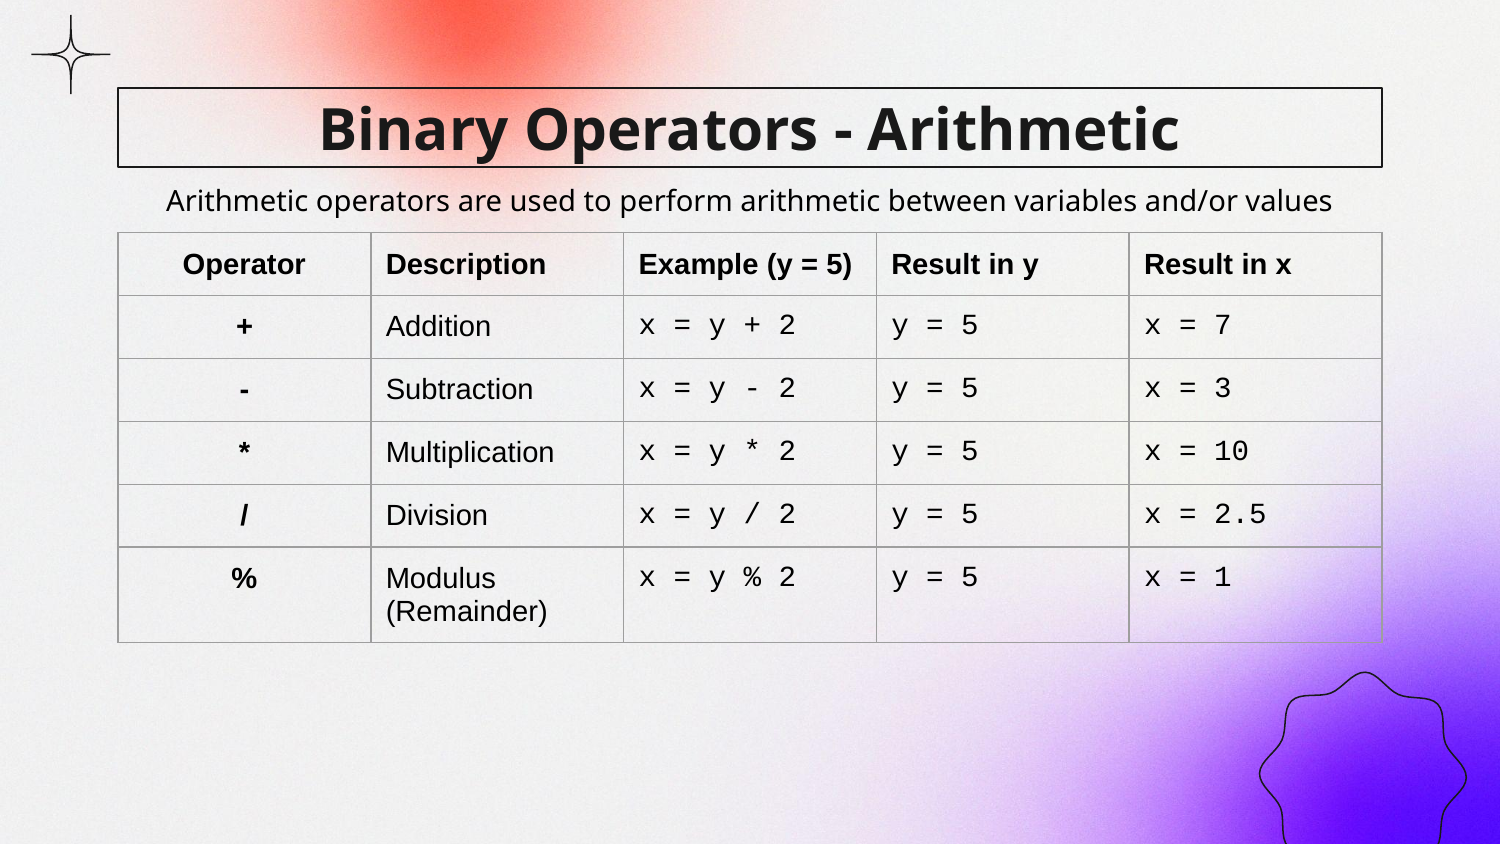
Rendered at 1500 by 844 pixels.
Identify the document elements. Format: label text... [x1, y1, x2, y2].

table_cell y = 5 [877, 485, 1128, 546]
table_cell Modulus (Remainder) [372, 548, 623, 642]
table_cell x = 10 [1130, 422, 1381, 484]
table_cell y = 5 [877, 296, 1128, 358]
table_cell * [119, 422, 370, 484]
table_header Result in y [877, 233, 1128, 295]
table_header Operator [119, 233, 370, 295]
table_cell x = y - 2 [624, 359, 876, 421]
text_box Arithmetic operators are used to perform arithmetic between variables and/or values [118, 166, 1382, 232]
table_header Result in x [1130, 233, 1381, 295]
table_cell x = 2.5 [1130, 485, 1381, 546]
table_cell Subtraction [372, 359, 623, 421]
table_cell x = y / 2 [624, 485, 876, 546]
table_cell x = 1 [1130, 548, 1381, 642]
title Binary Operators - Arithmetic [117, 87, 1383, 168]
table_header Example (y = 5) [624, 233, 876, 295]
table_header Description [372, 233, 623, 295]
table_cell Addition [372, 296, 623, 358]
picture [1261, 674, 1465, 844]
table_cell x = 7 [1130, 296, 1381, 358]
table_cell - [119, 359, 370, 421]
table_cell x = 3 [1130, 359, 1381, 421]
table_cell x = y * 2 [624, 422, 876, 484]
table_cell Multiplication [372, 422, 623, 484]
table_cell y = 5 [877, 359, 1128, 421]
table_cell y = 5 [877, 422, 1128, 484]
table_cell x = y % 2 [624, 548, 876, 642]
table_cell / [119, 485, 370, 546]
table_cell y = 5 [877, 548, 1128, 642]
table_cell x = y + 2 [624, 296, 876, 358]
table_cell + [119, 296, 370, 358]
picture [0, 0, 1500, 844]
table_cell Division [372, 485, 623, 546]
table_cell % [119, 548, 370, 642]
